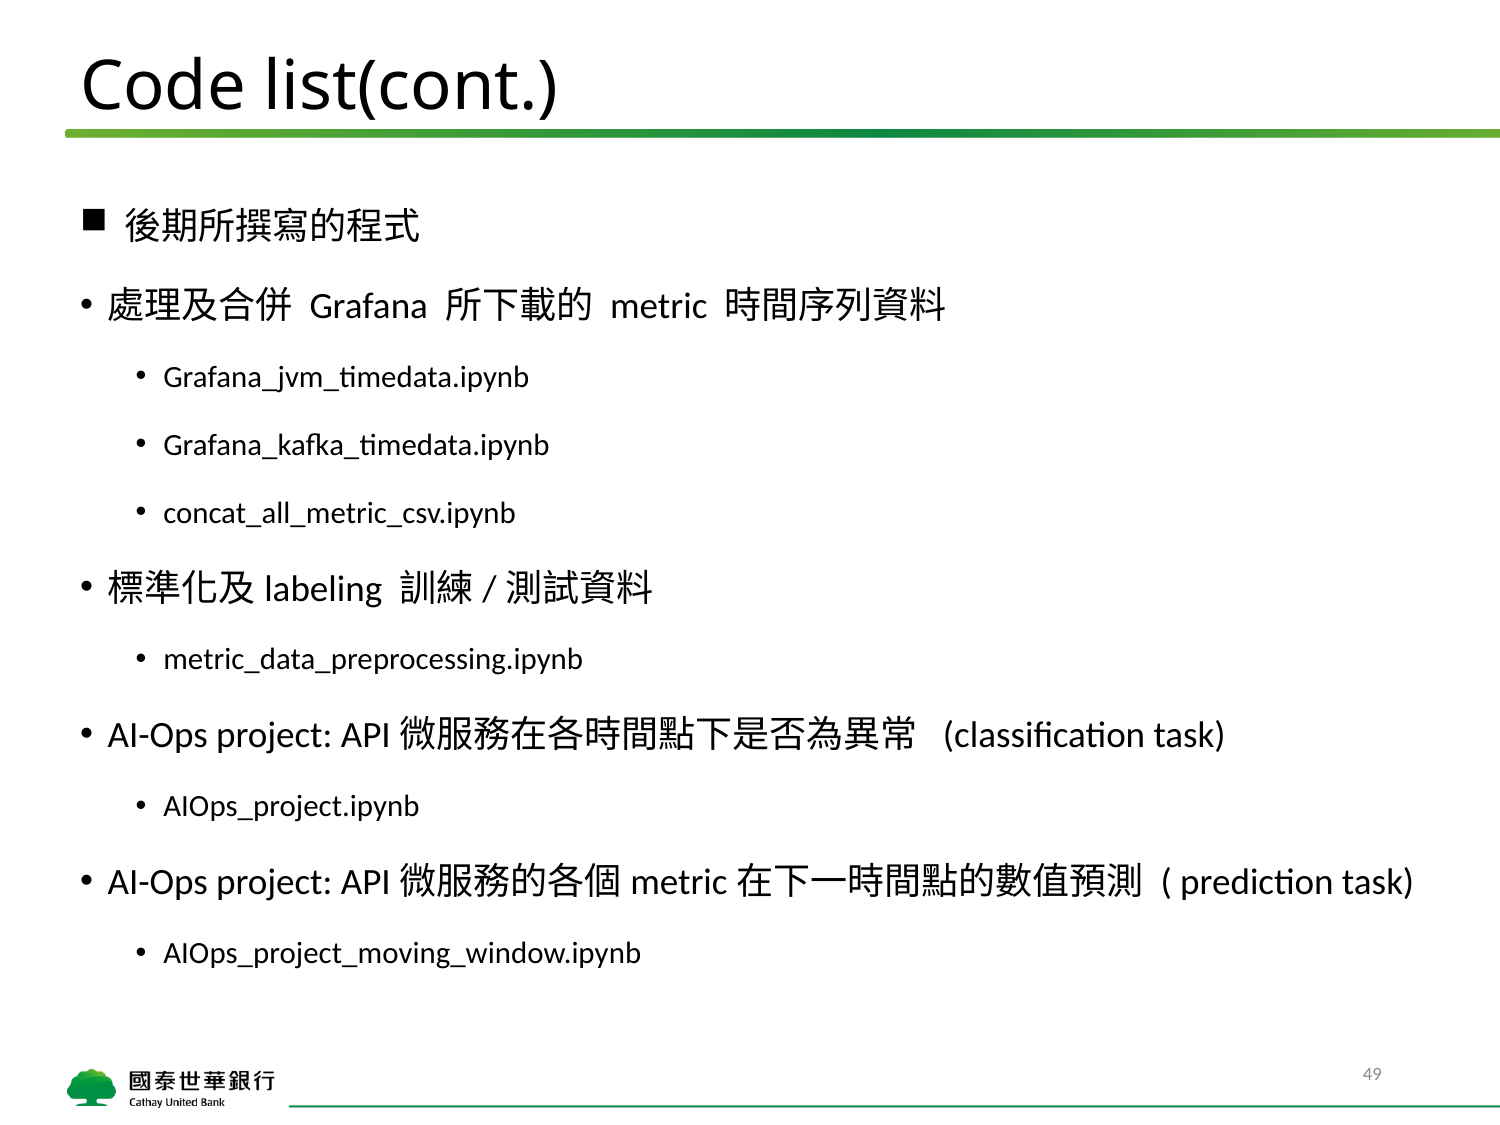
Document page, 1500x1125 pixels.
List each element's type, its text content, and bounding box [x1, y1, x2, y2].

title Code list(cont.) [64, 0, 1359, 172]
slide_number 49 [1059, 1042, 1397, 1103]
picture [1359, 129, 1500, 138]
list 後期所撰寫的程式 處理及合併 Grafana 所下載的 metric 時間序列資料 Grafana_jvm_timedata.ipynb Grafana_kafka_timedata.ipynb concat_all_metric_csv.ipynb 標準化及labeling 訓練/測試資料 metric_data_preprocessing.ipynb AI-Ops project: API微服務在各時間點下是否為異常 (classification task) AIOps_project.ipynb AI-Ops project: API微服務的各個metric在下一時間點的數值預測 ( prediction task) AIOps_project_moving_window.ipynb [64, 172, 1500, 982]
picture [67, 1069, 1500, 1108]
